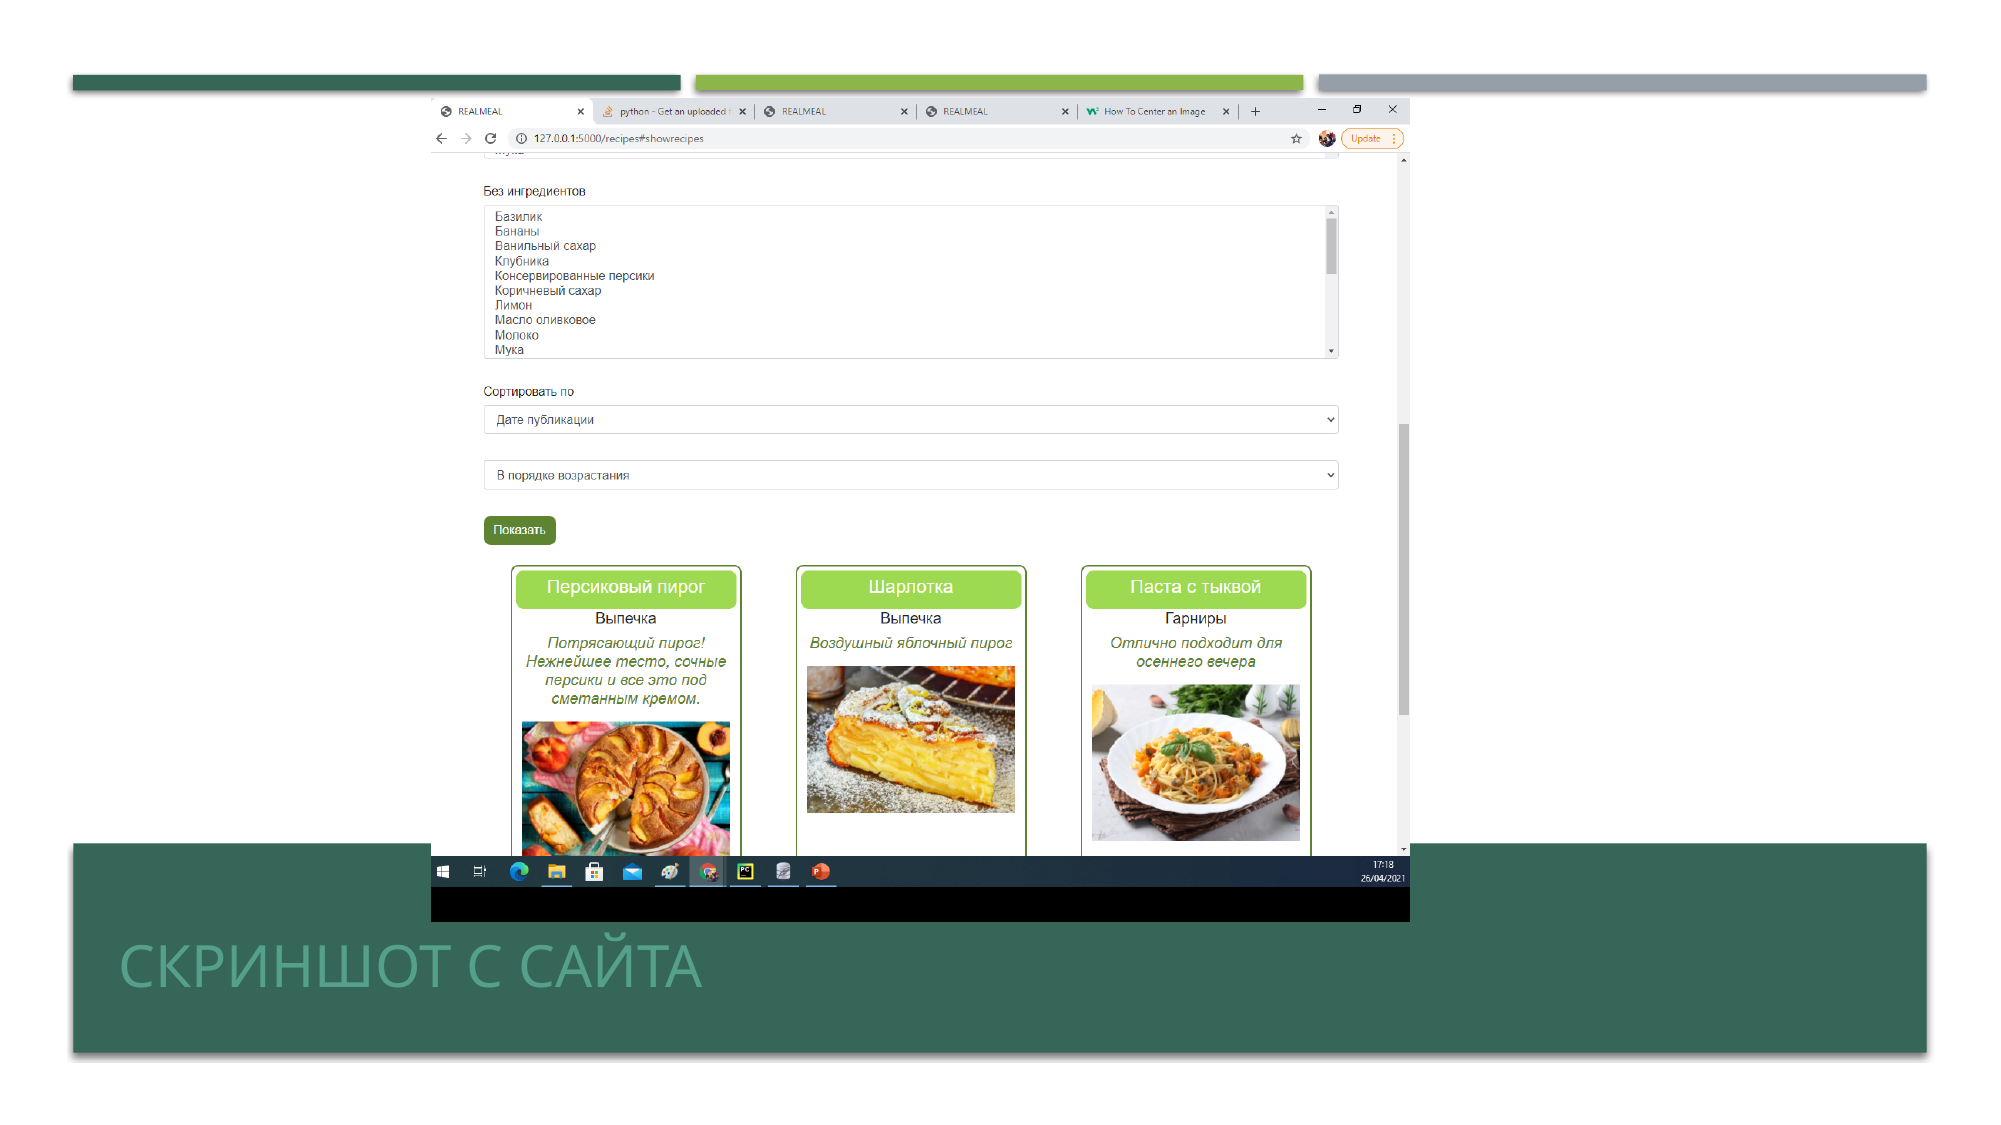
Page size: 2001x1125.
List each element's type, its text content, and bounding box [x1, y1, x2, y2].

title Скриншот с сайта [103, 907, 909, 1021]
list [430, 98, 1410, 923]
